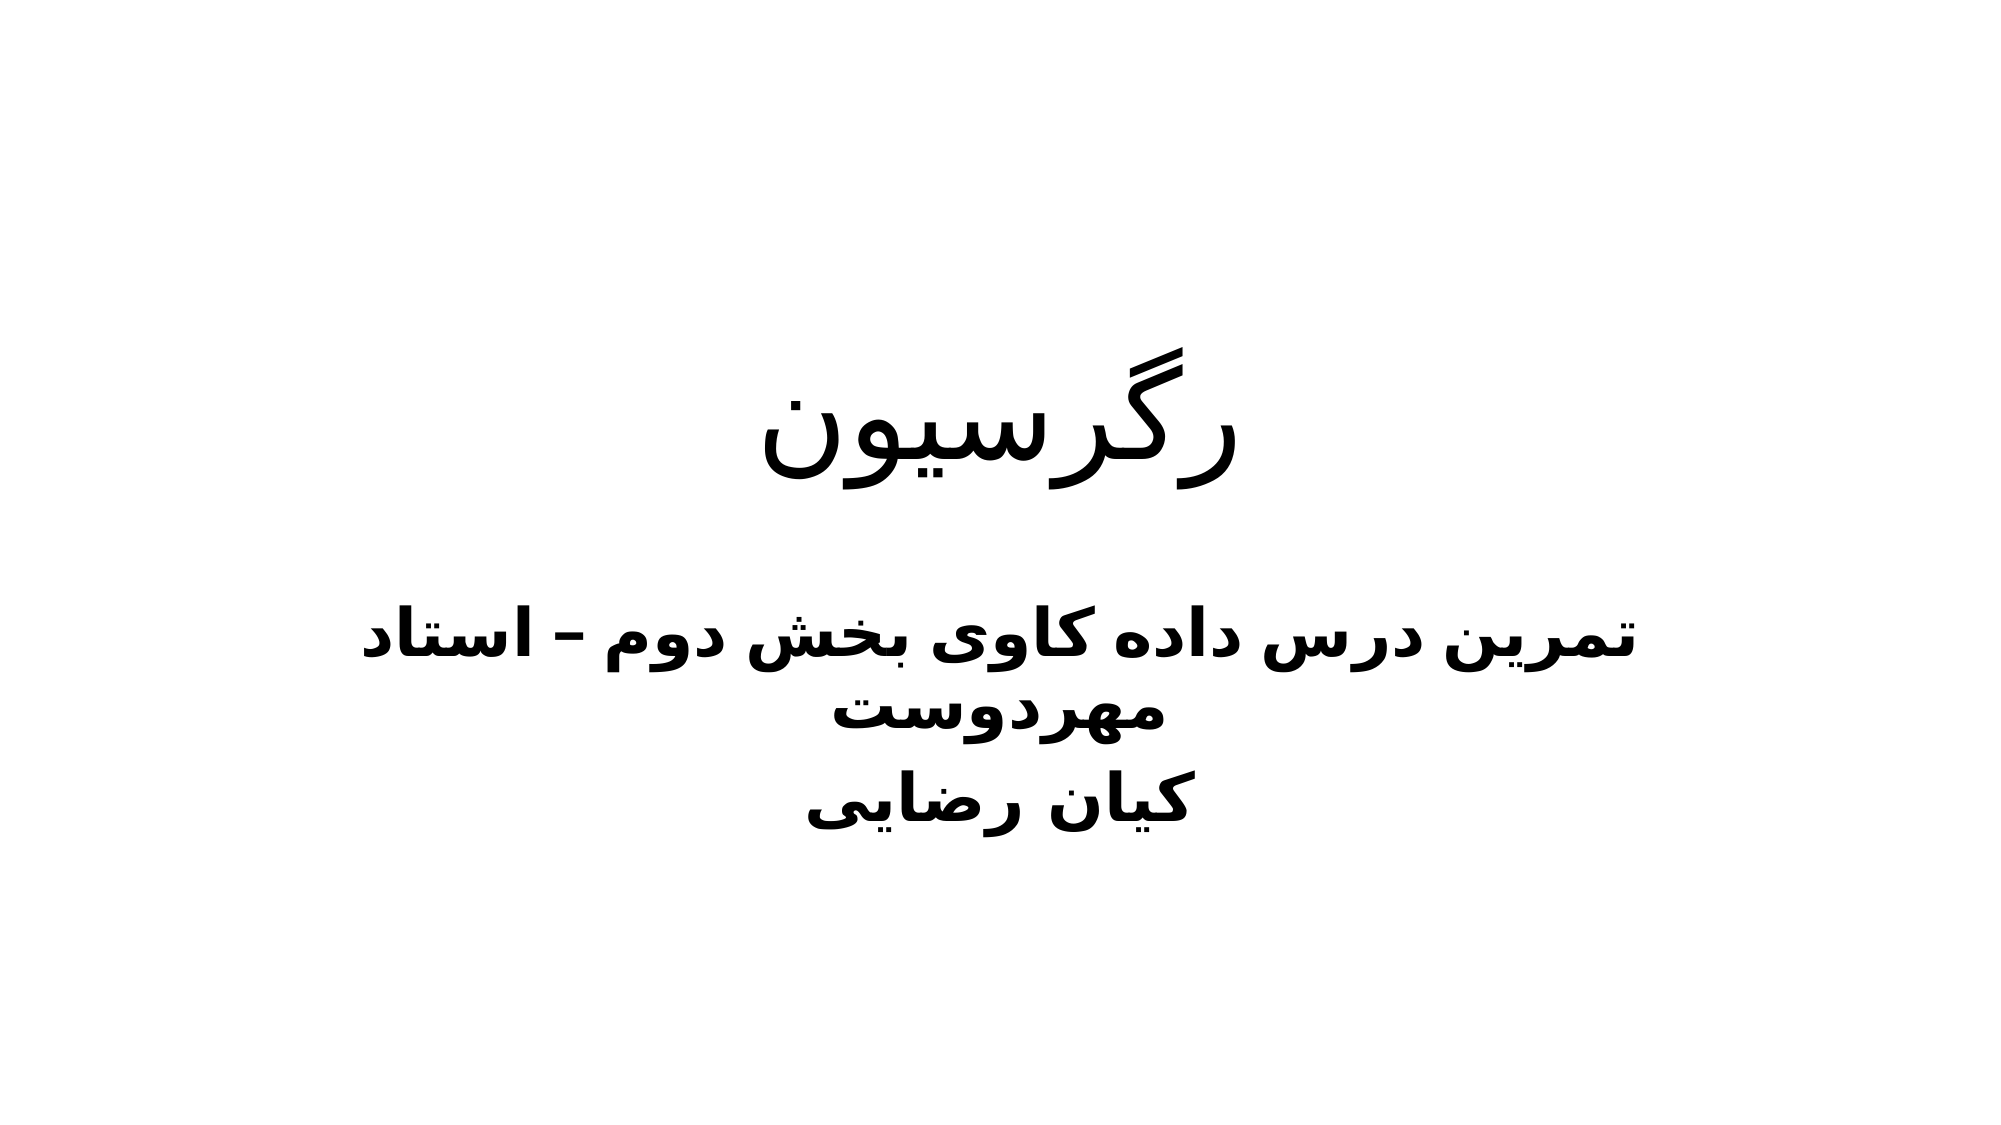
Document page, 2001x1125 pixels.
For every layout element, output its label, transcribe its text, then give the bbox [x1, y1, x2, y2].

title رگرسیون [249, 184, 1750, 495]
subtitle تمرین درس داده کاوی بخش دوم – استاد مهردوست کیان رضایی [249, 590, 1750, 863]
